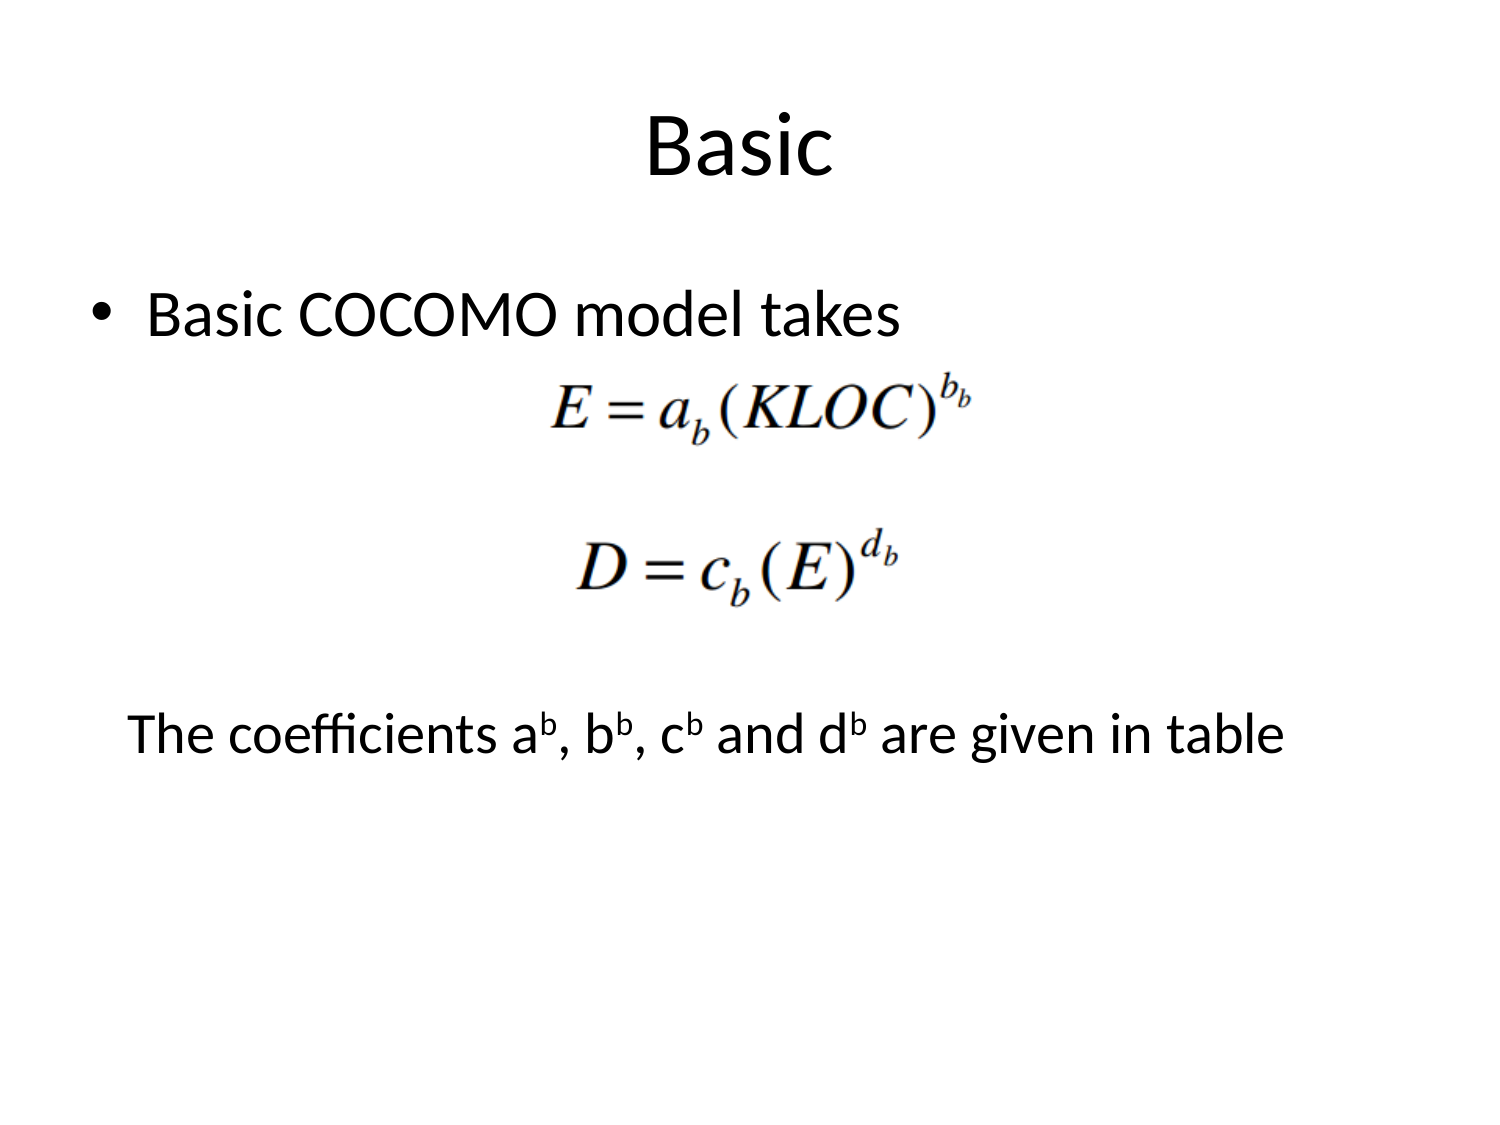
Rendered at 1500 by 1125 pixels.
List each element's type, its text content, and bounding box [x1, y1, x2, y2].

picture [506, 362, 984, 627]
list Basic COCOMO model takes [75, 262, 1425, 1005]
text_box The coefficients ab, bb, cb and db are given in table [112, 687, 1438, 843]
title Basic [75, 45, 1425, 233]
